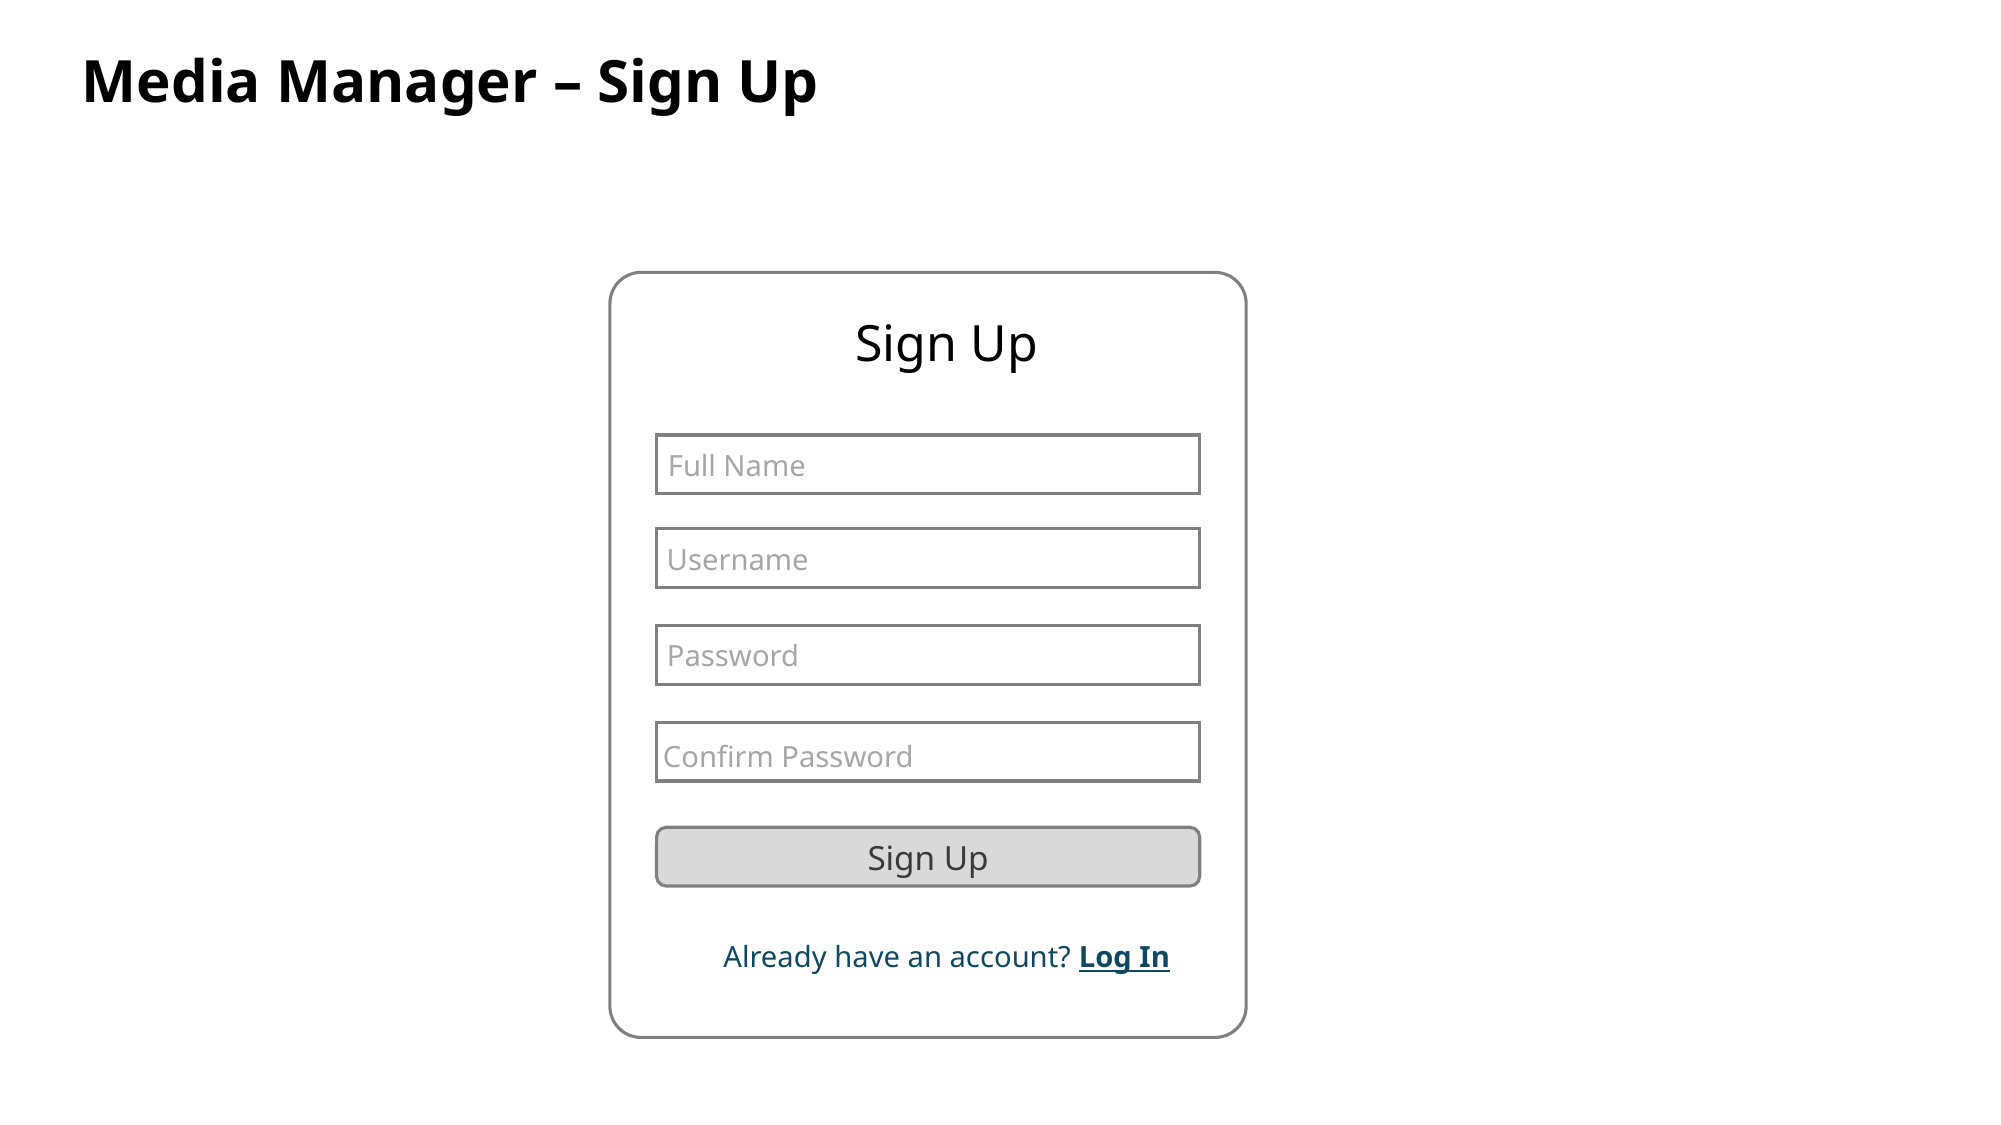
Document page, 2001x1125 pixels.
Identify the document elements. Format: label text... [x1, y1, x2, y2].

text_box Confirm Password [648, 730, 929, 781]
text_box [655, 624, 1201, 686]
text_box Username [651, 534, 824, 584]
text_box Password [652, 629, 815, 680]
text_box [655, 721, 1201, 783]
text_box Sign Up [840, 304, 1053, 380]
text_box [655, 527, 1201, 589]
text_box [655, 433, 1201, 495]
text_box Media Manager – Sign Up [67, 36, 834, 122]
text_box Sign Up [654, 825, 1202, 888]
text_box Already have an account? Log In [708, 930, 1185, 981]
text_box L [608, 270, 1248, 1039]
text_box Full Name [653, 440, 821, 490]
